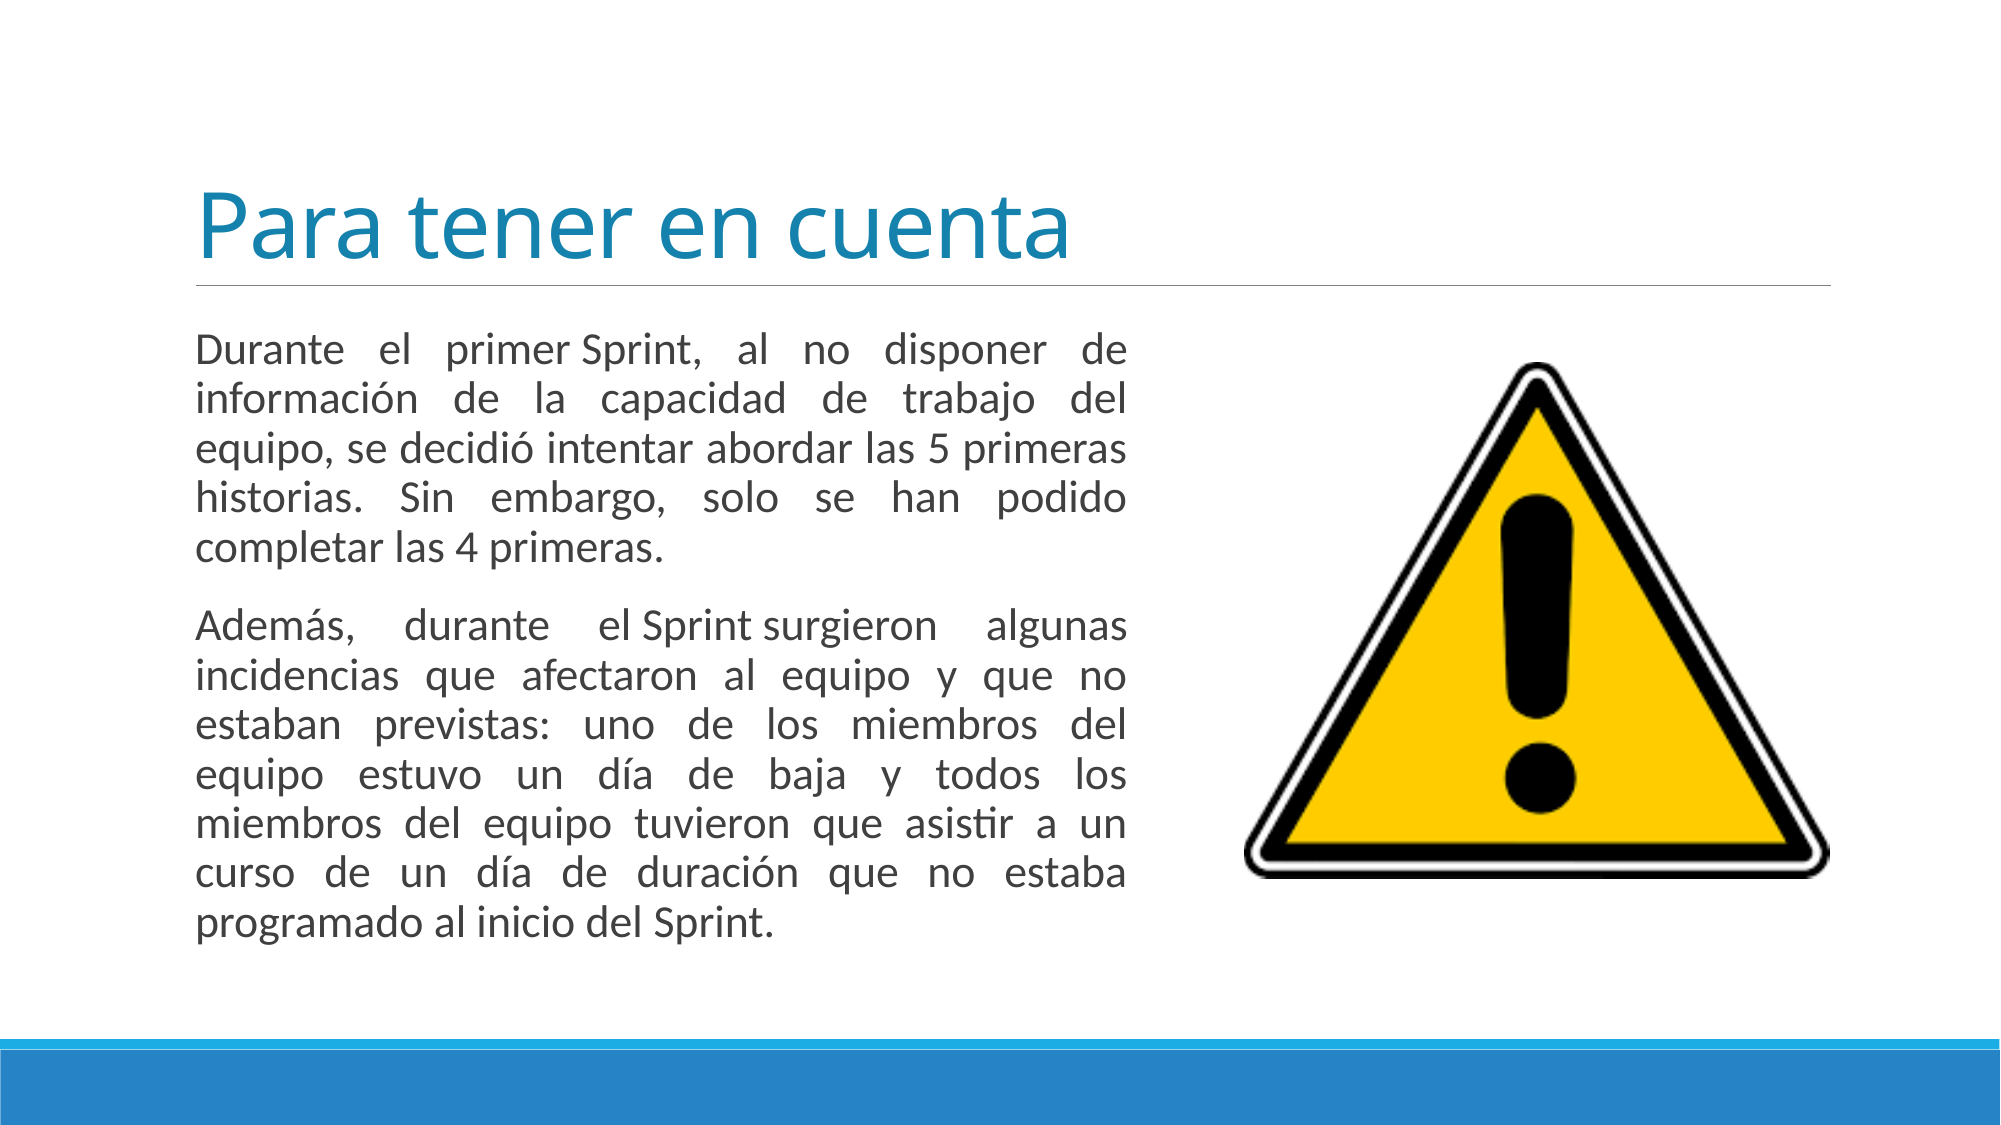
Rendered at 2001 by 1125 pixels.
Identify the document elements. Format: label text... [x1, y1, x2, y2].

picture [1244, 361, 1831, 880]
list Durante el primer Sprint, al no disponer de información de la capacidad de trabajo del equipo, se decidió intentar abordar las 5 primeras historias. Sin embargo, solo se han podido completar las 4 primeras. Además, durante el Sprint surgieron algunas incidencias que afectaron al equipo y que no estaban previstas: uno de los miembros del equipo estuvo un día de baja y todos los miembros del equipo tuvieron que asistir a un curso de un día de duración que no estaba programado al inicio del Sprint. [180, 317, 1129, 974]
title Para tener en cuenta [180, 47, 1830, 285]
